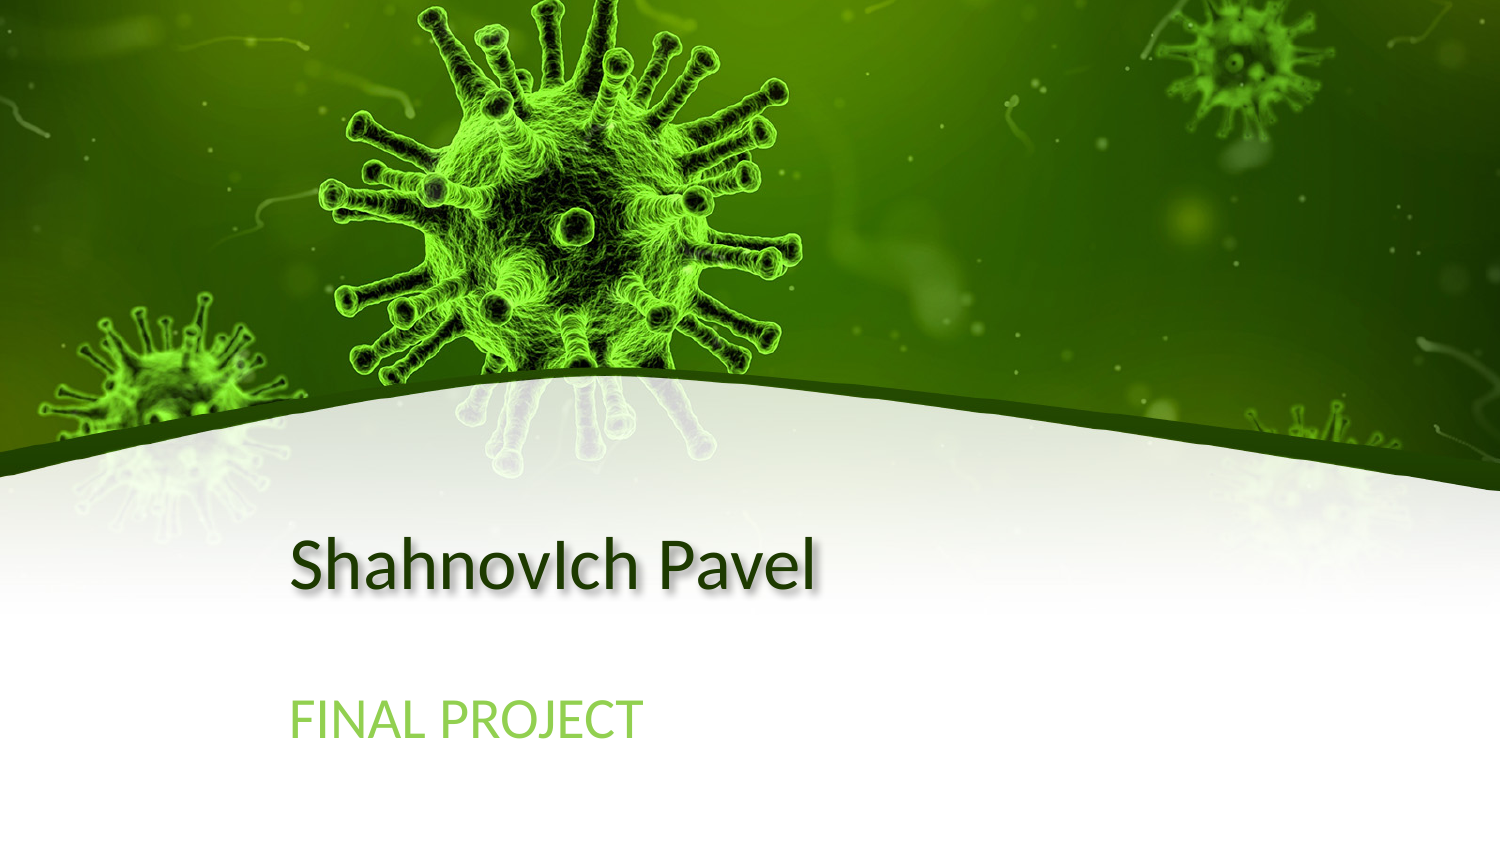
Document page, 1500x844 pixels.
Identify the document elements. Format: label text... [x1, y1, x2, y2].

title ShahnovIch Pavel [274, 446, 1452, 673]
picture [0, 0, 1500, 844]
subtitle FINAL PROJECT [273, 672, 1449, 773]
